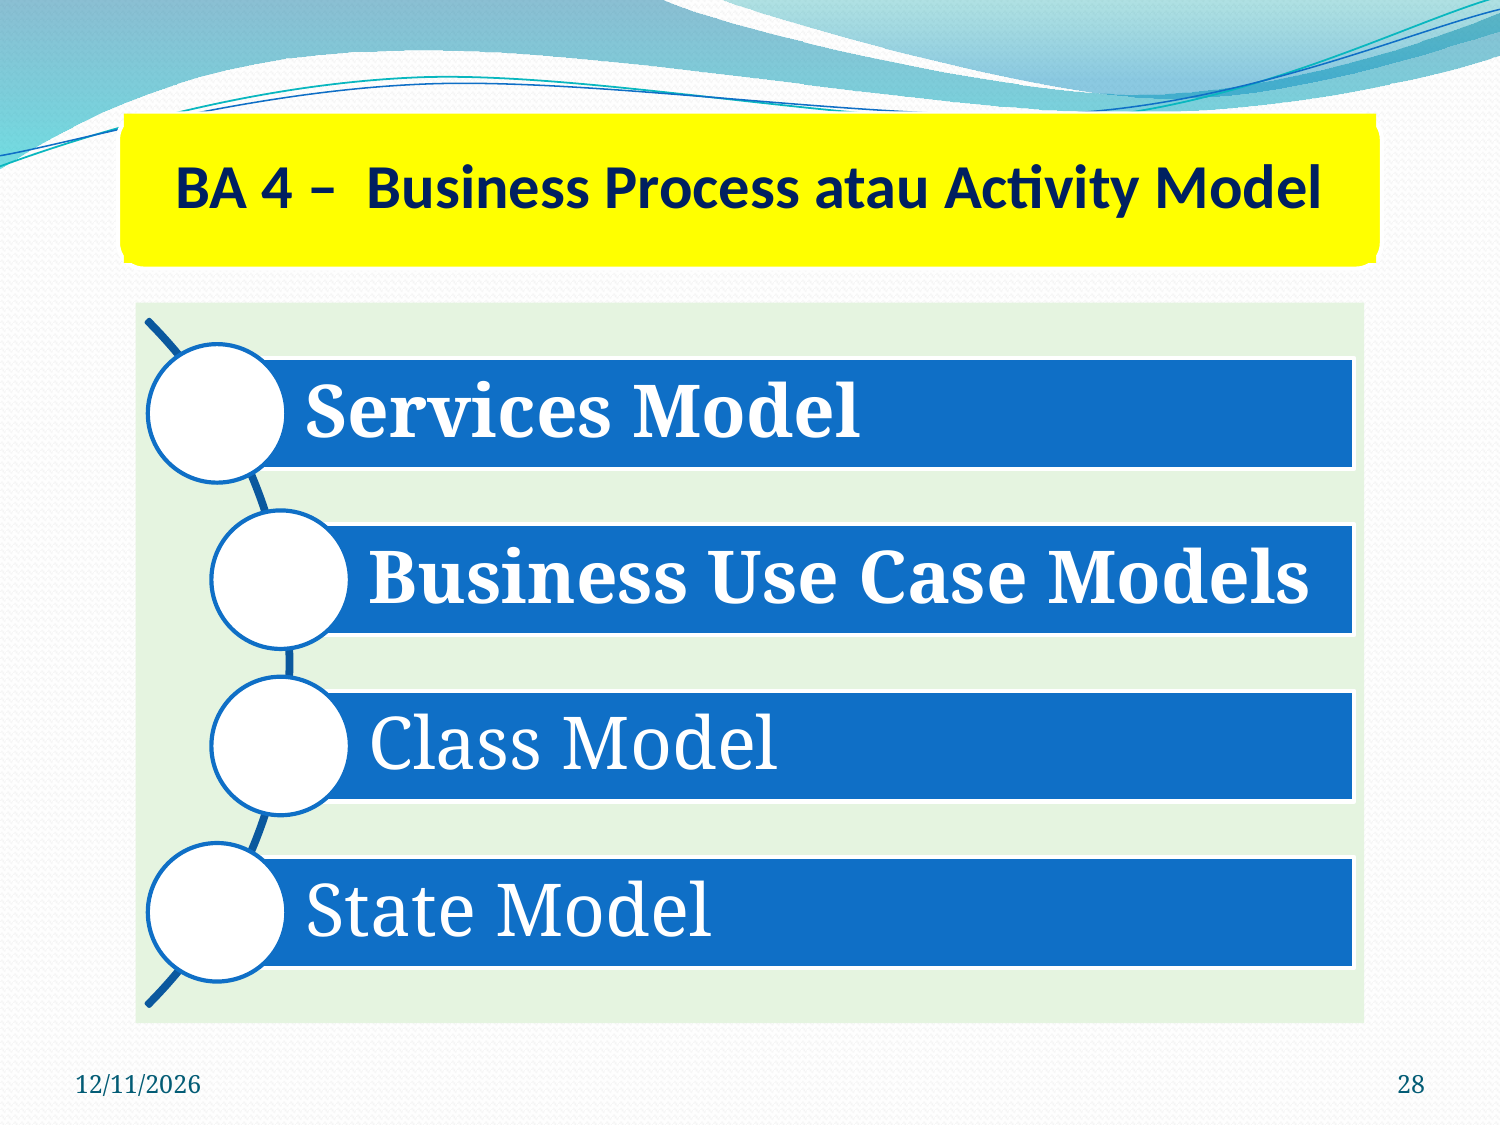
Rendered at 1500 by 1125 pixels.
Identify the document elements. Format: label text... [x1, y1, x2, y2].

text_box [135, 302, 1365, 1024]
slide_number 28 [1299, 1042, 1425, 1103]
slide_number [75, 1042, 425, 1103]
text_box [117, 113, 1383, 269]
